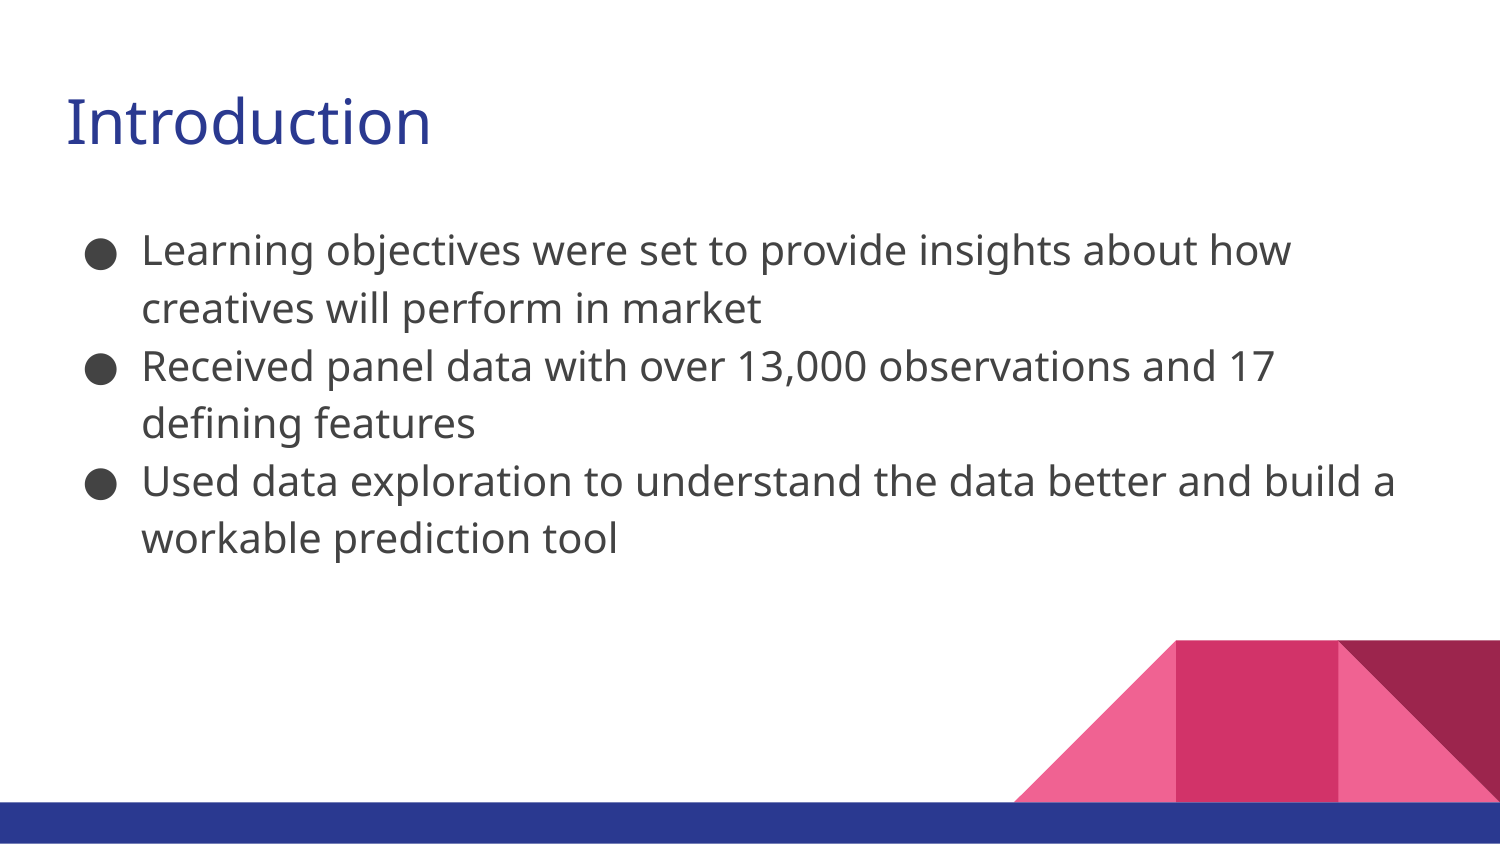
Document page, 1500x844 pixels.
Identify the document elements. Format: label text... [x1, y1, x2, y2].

list Learning objectives were set to provide insights about how creatives will perform in market Received panel data with over 13,000 observations and 17 defining features Used data exploration to understand the data better and build a workable prediction tool [51, 201, 1449, 750]
title Introduction [51, 67, 1449, 167]
